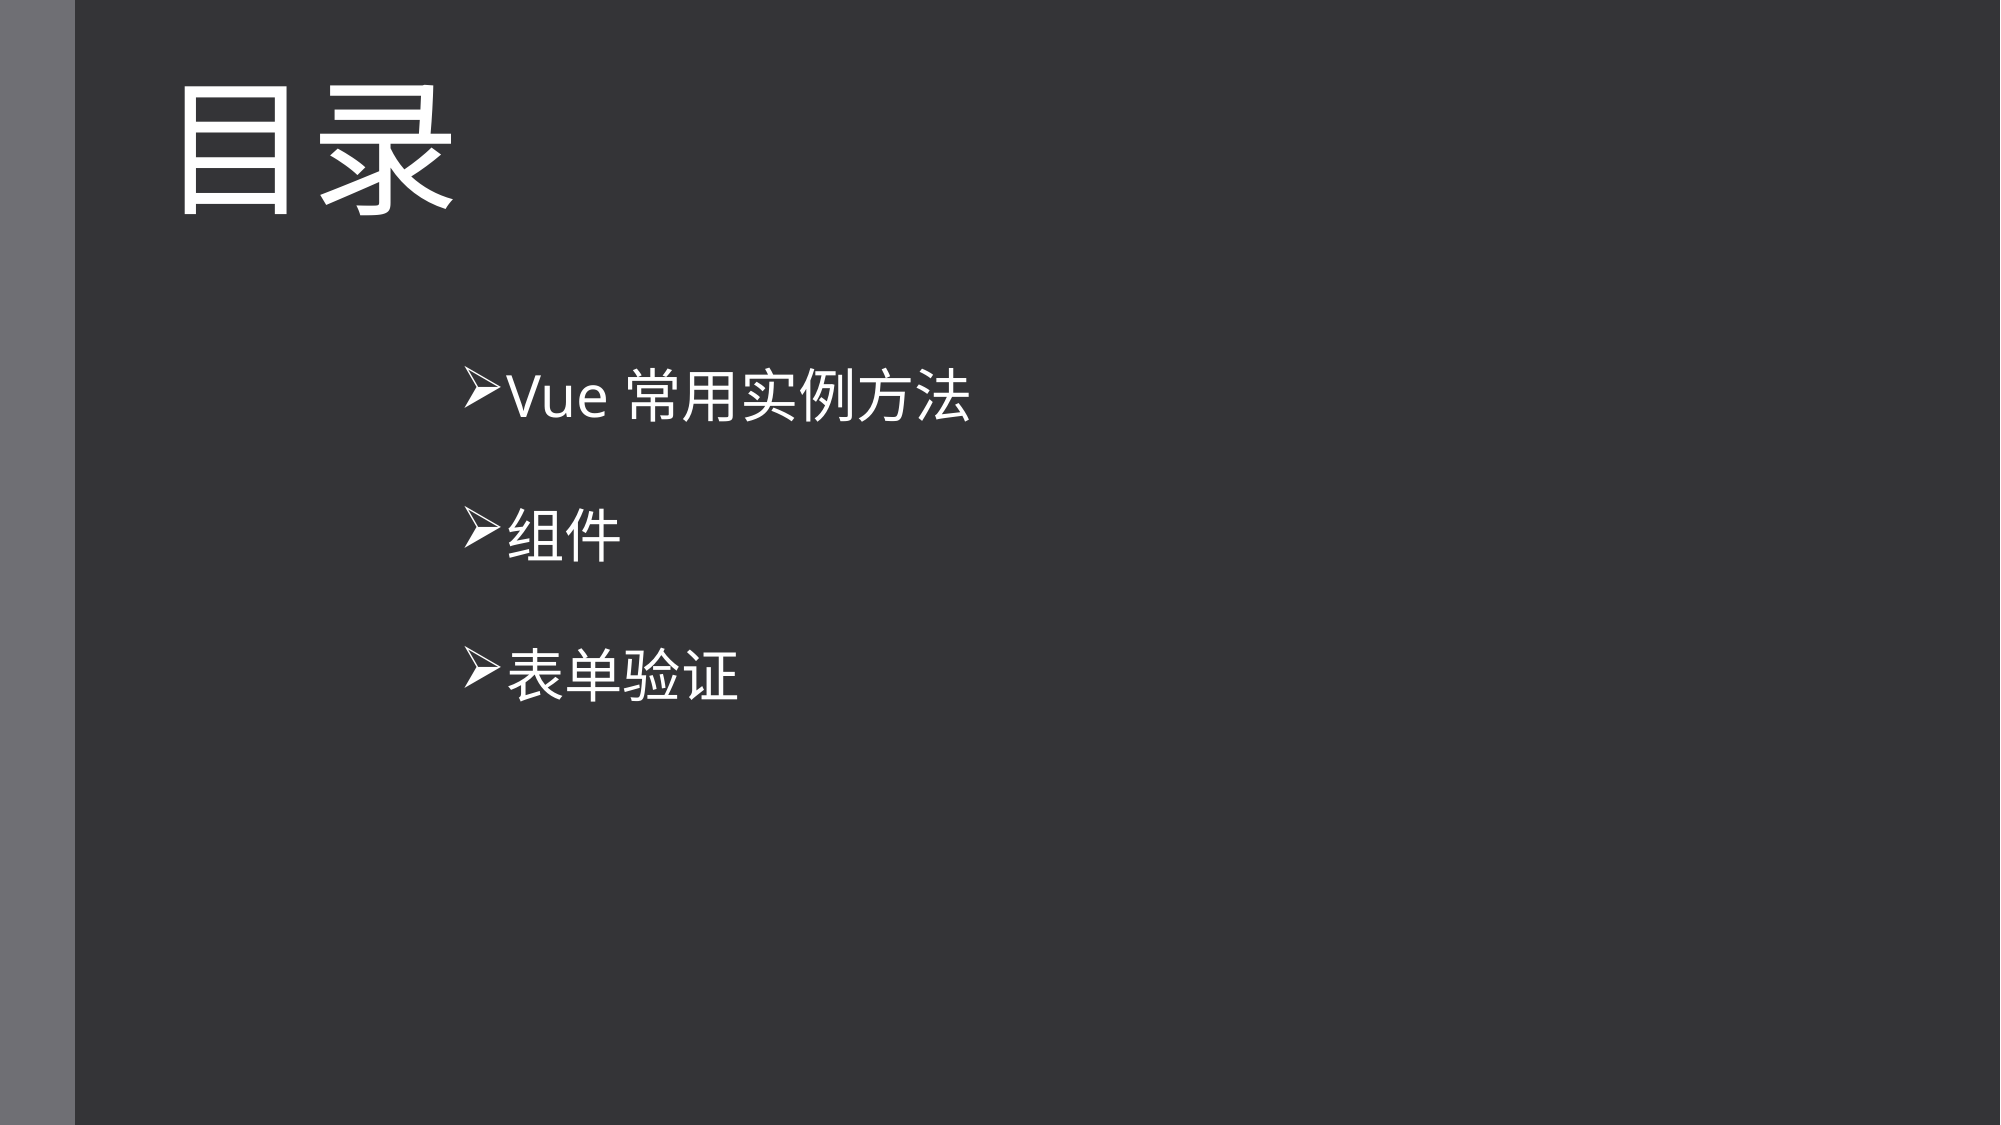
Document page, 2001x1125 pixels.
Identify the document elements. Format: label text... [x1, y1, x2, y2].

text_box Vue常用实例方法 组件 表单验证 [444, 351, 1797, 822]
title 目录 [146, 67, 1675, 242]
